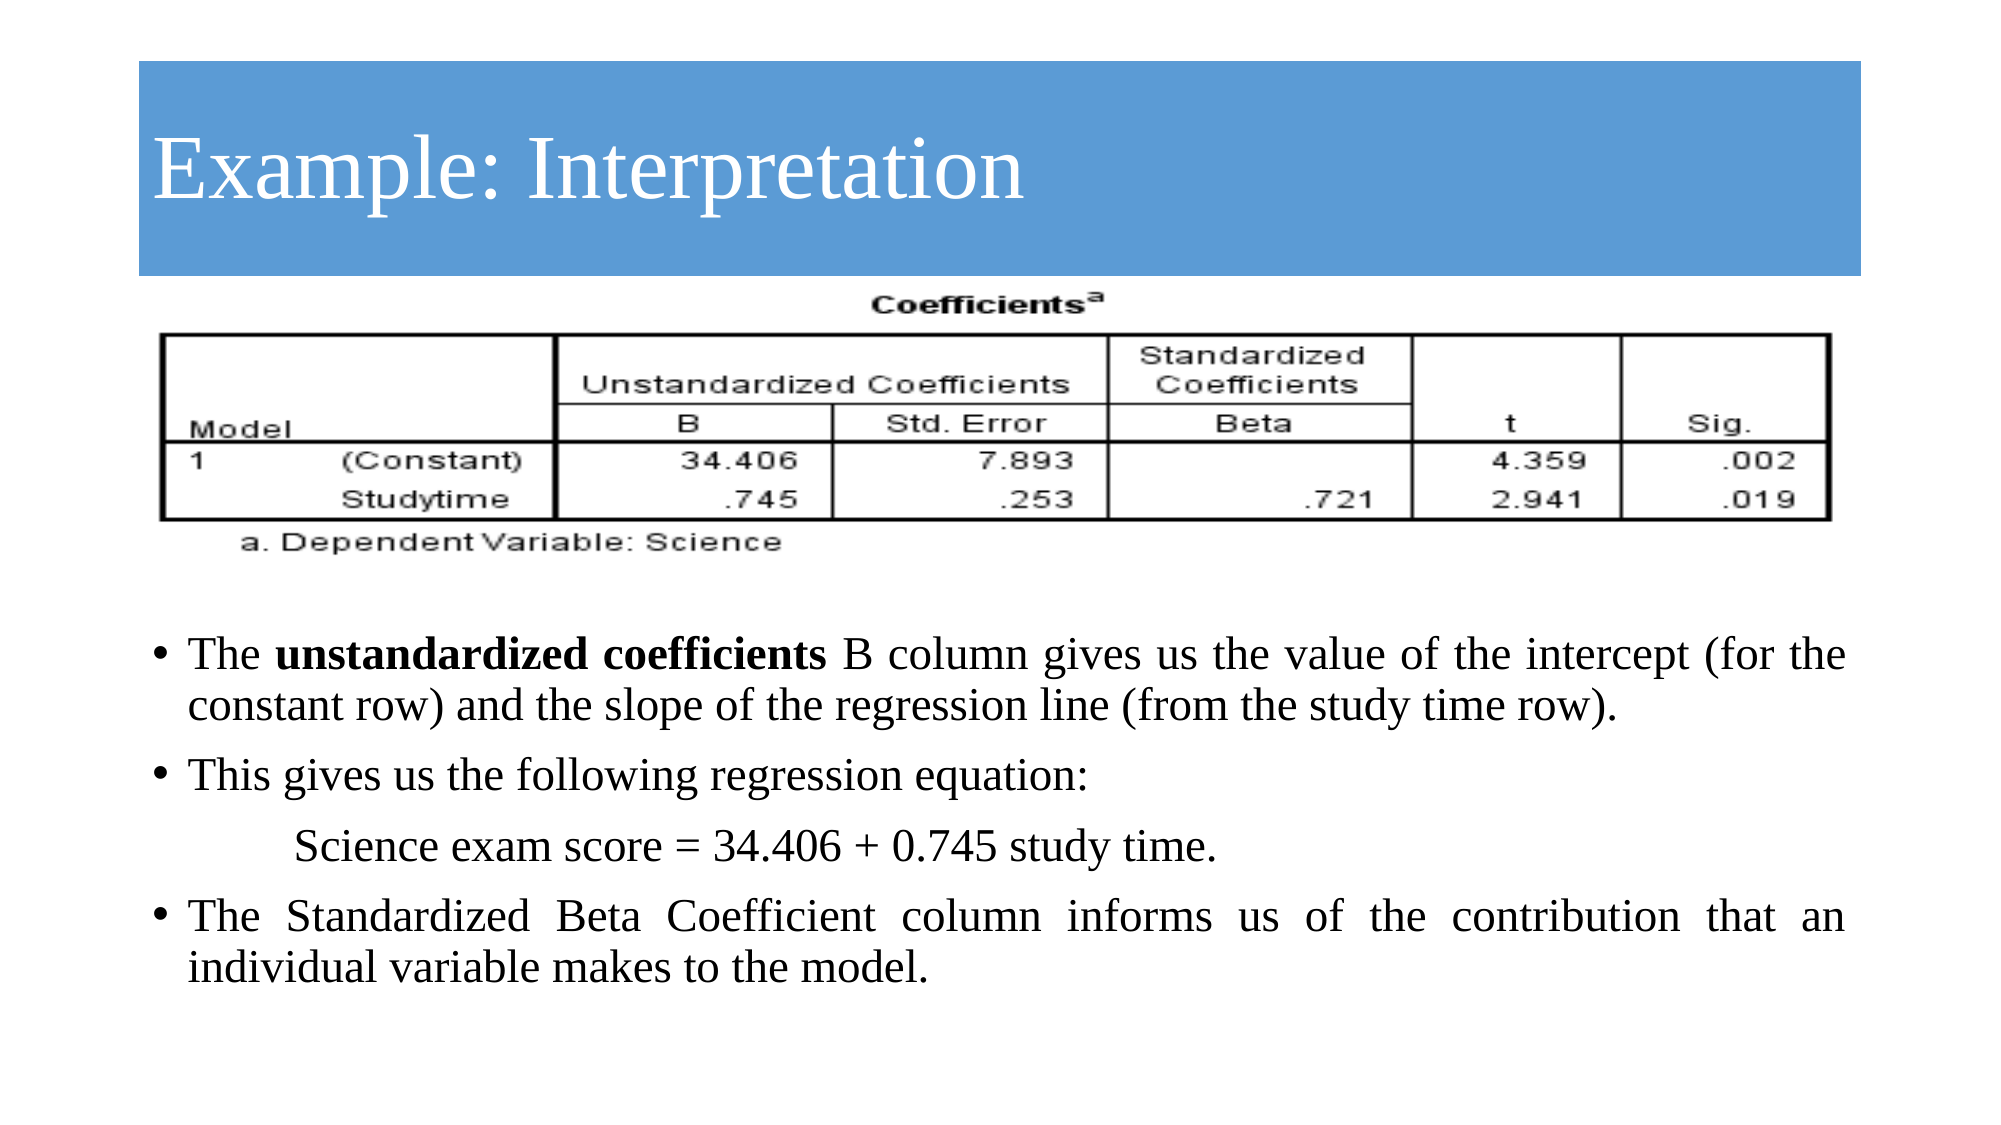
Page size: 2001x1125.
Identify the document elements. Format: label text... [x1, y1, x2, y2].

picture [148, 277, 1852, 559]
list The unstandardized coefficients B column gives us the value of the intercept (for the constant row) and the slope of the regression line (from the study time row). This gives us the following regression equation: Science exam score = 34.406 + 0.745 study time. The Standardized Beta Coefficient column informs us of the contribution that an individual variable makes to the model. [137, 299, 1863, 1014]
title Example: Interpretation [136, 58, 1864, 279]
